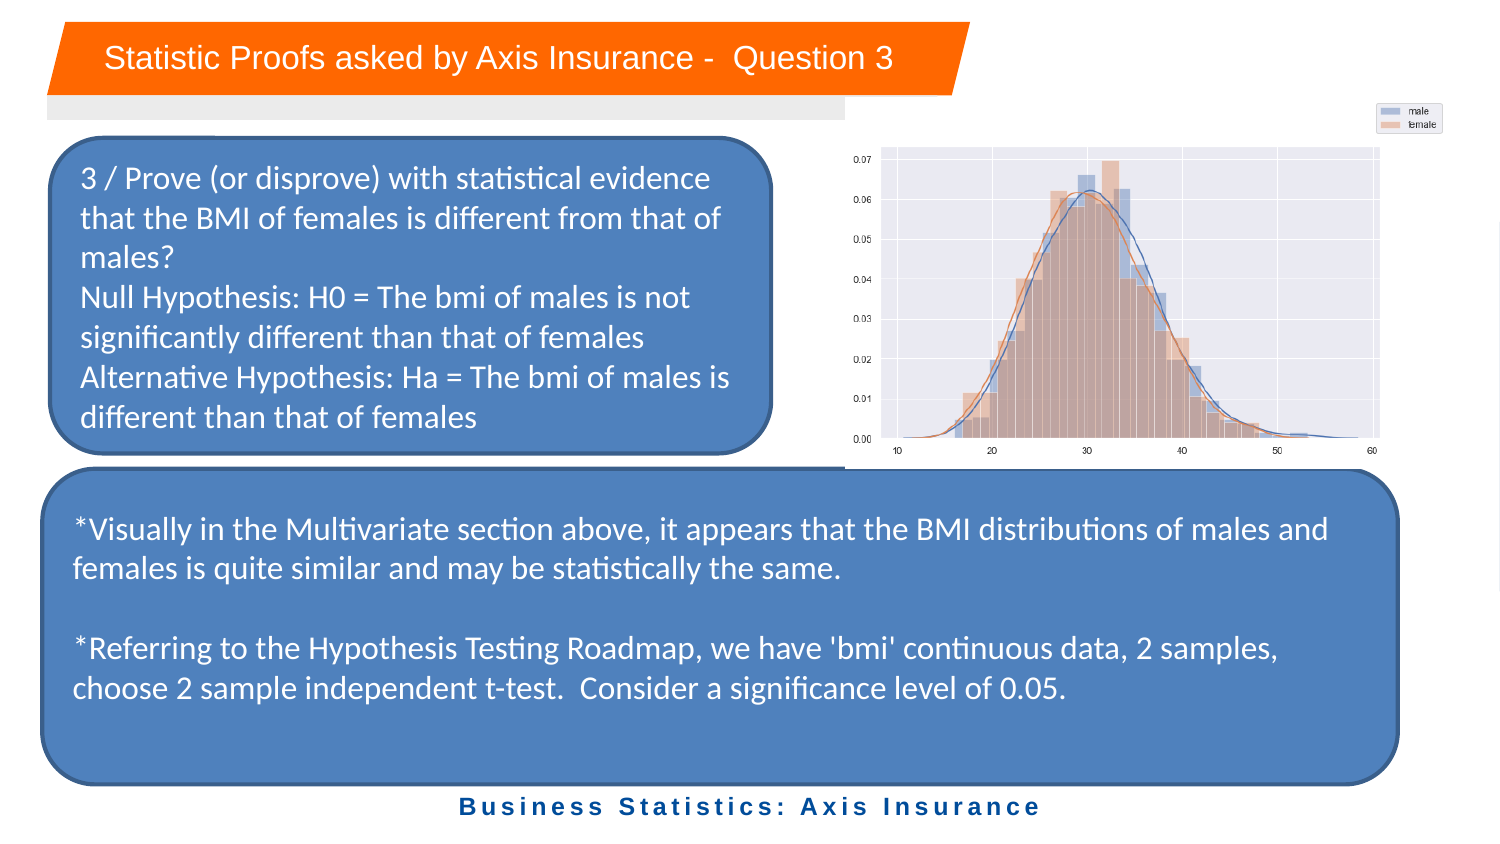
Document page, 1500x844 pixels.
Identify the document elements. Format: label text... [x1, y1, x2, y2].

text_box *Visually in the Multivariate section above, it appears that the BMI distributions of males and females is quite similar and may be statistically the same. *Referring to the Hypothesis Testing Roadmap, we have 'bmi' continuous data, 2 samples, choose 2 sample independent t-test. Consider a significance level of 0.05. [40, 466, 1400, 787]
picture [845, 97, 1445, 470]
title Statistic Proofs asked by Axis Insurance - Question 3 [70, 0, 1365, 138]
text_box 3 / Prove (or disprove) with statistical evidence that the BMI of females is different from that of males? Null Hypothesis: H0 = The bmi of males is not significantly different than that of females Alternative Hypothesis: Ha = The bmi of males is different than that of females [47, 135, 774, 456]
